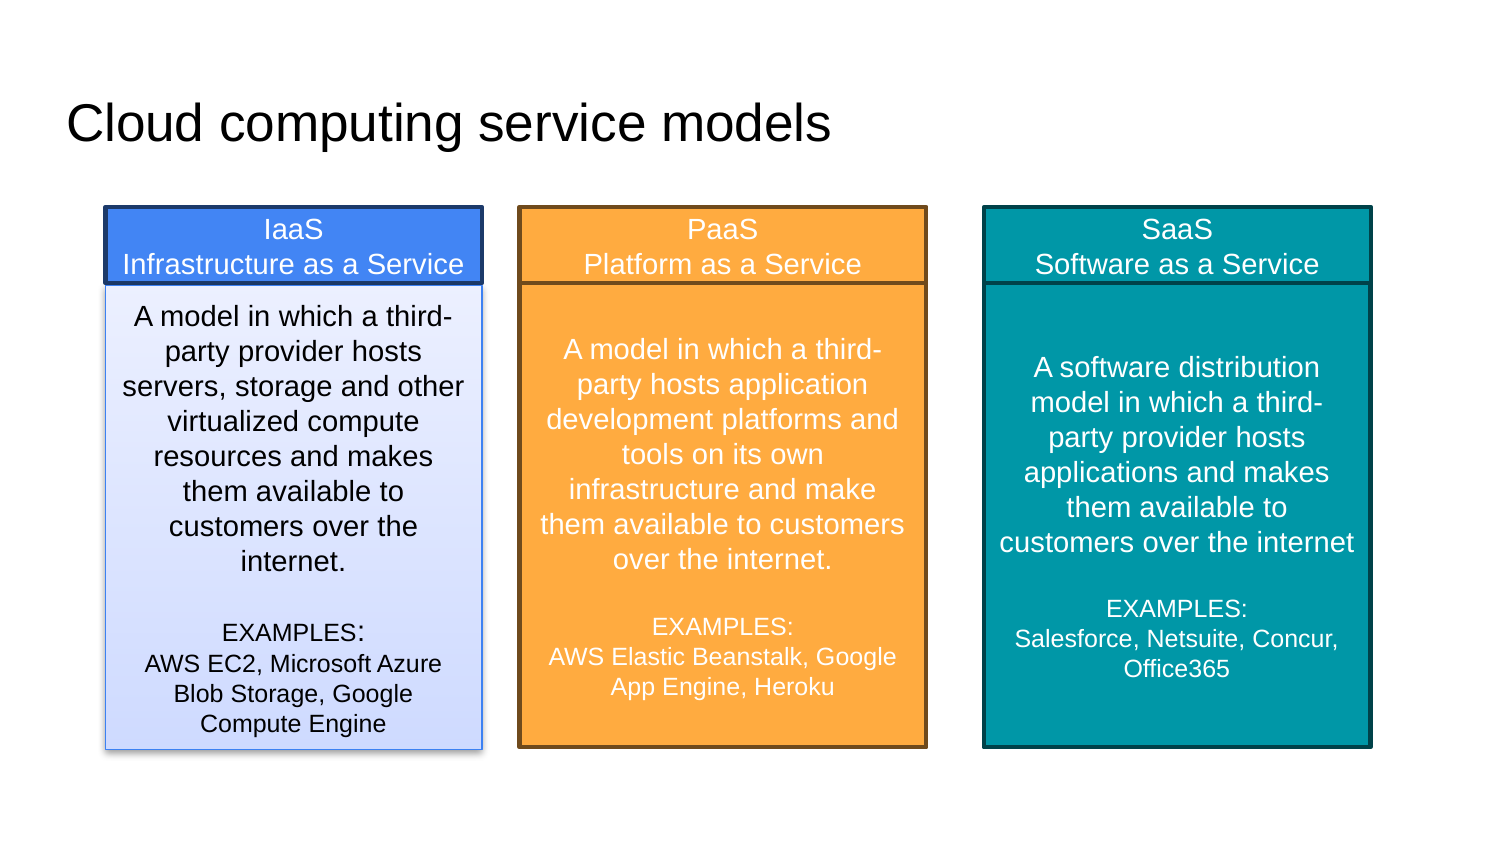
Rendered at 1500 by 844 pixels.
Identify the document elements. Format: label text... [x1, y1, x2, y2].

title Cloud computing service models [51, 72, 1449, 167]
text_box IaaS Infrastructure as a Service [103, 205, 484, 285]
text_box PaaS Platform as a Service [517, 205, 928, 281]
text_box A model in which a third-party hosts application development platforms and tools on its own infrastructure and make them available to customers over the internet. EXAMPLES: AWS Elastic Beanstalk, Google App Engine, Heroku [517, 281, 928, 749]
text_box SaaS Software as a Service [982, 205, 1373, 281]
text_box A software distribution model in which a third-party provider hosts applications and makes them available to customers over the internet EXAMPLES: Salesforce, Netsuite, Concur, Office365 [982, 281, 1373, 749]
text_box A model in which a third-party provider hosts servers, storage and other virtualized compute resources and makes them available to customers over the internet. EXAMPLES: AWS EC2, Microsoft Azure Blob Storage, Google Compute Engine [105, 285, 483, 750]
